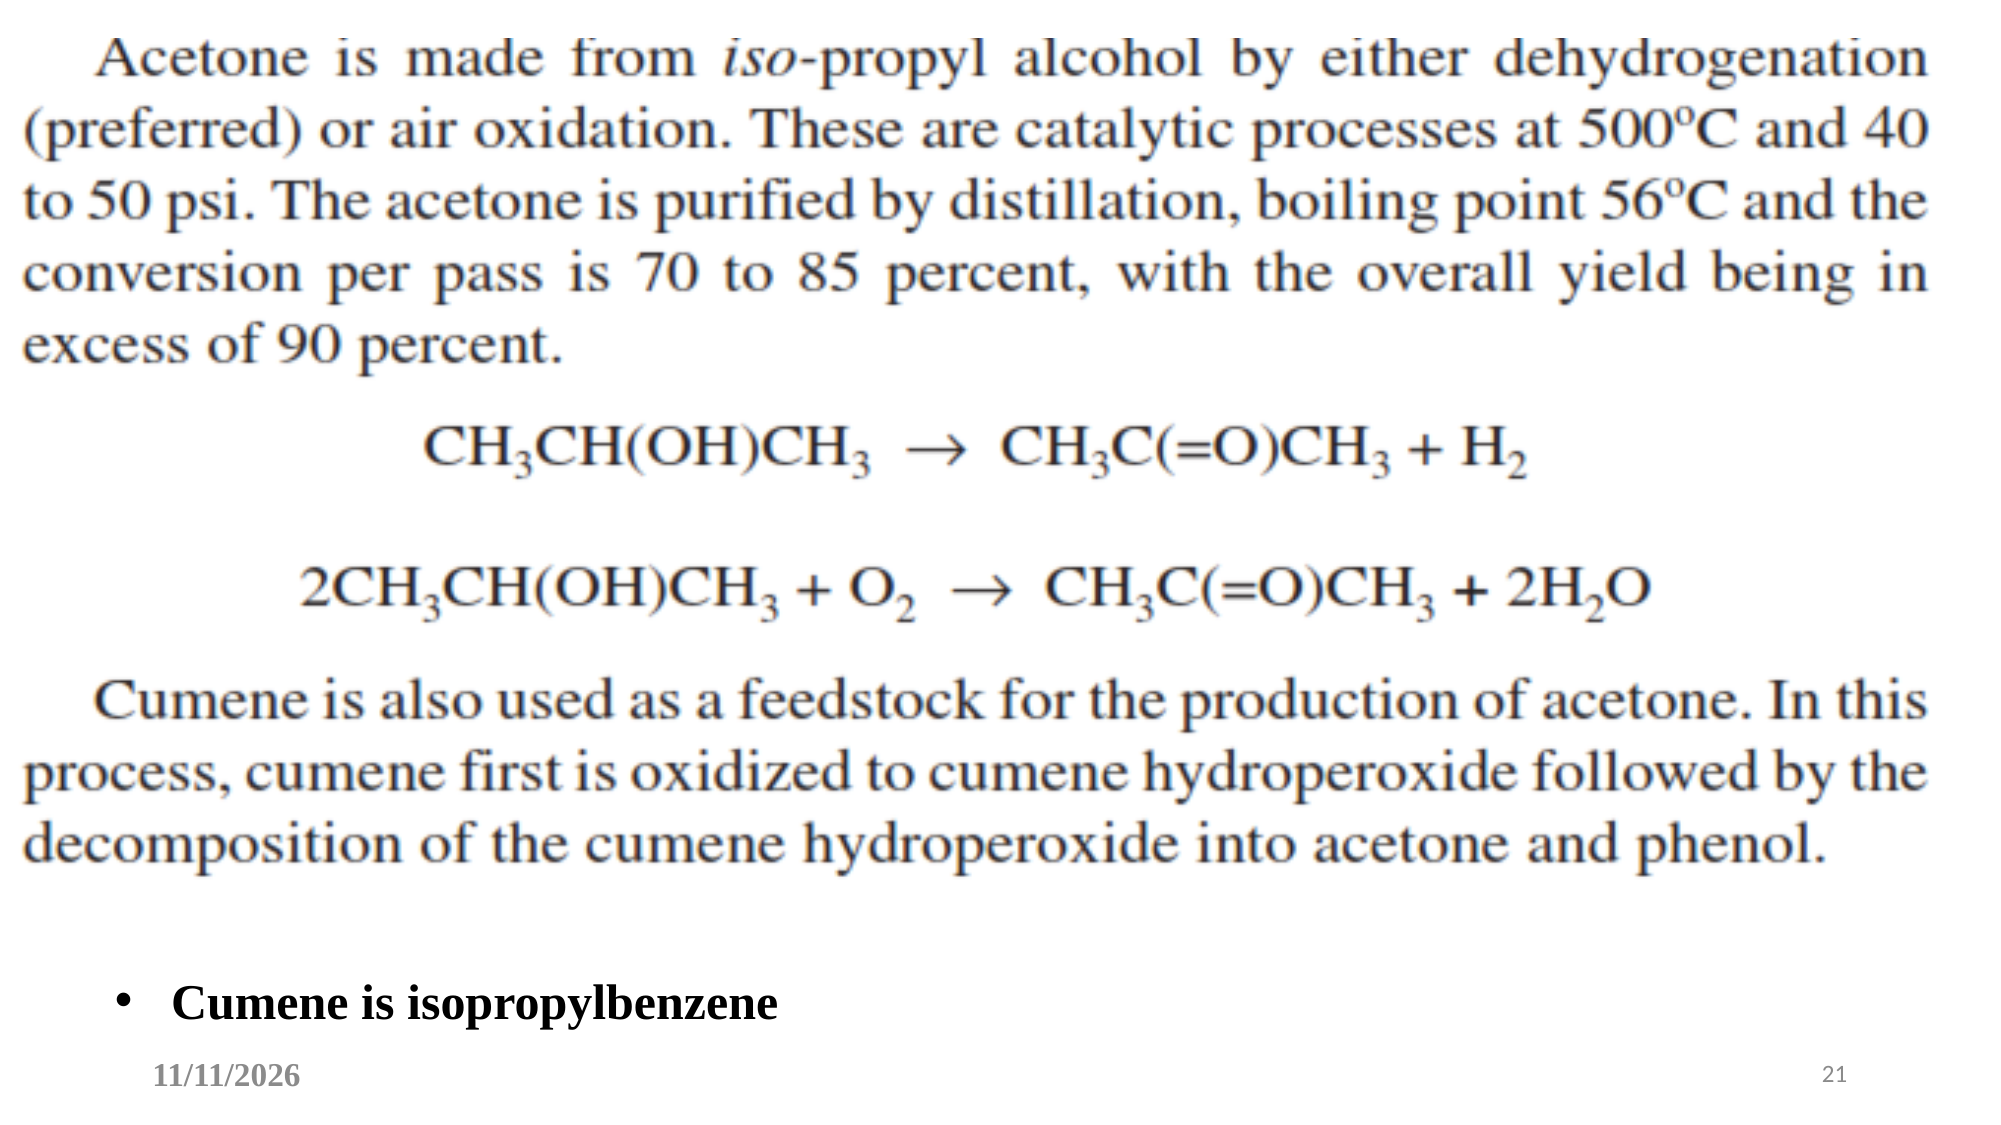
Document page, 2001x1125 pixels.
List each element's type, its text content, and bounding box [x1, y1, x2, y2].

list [0, 38, 2000, 888]
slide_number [137, 1042, 588, 1103]
slide_number 21 [1412, 1042, 1863, 1103]
text_box Cumene is isopropylbenzene [99, 962, 1713, 1037]
